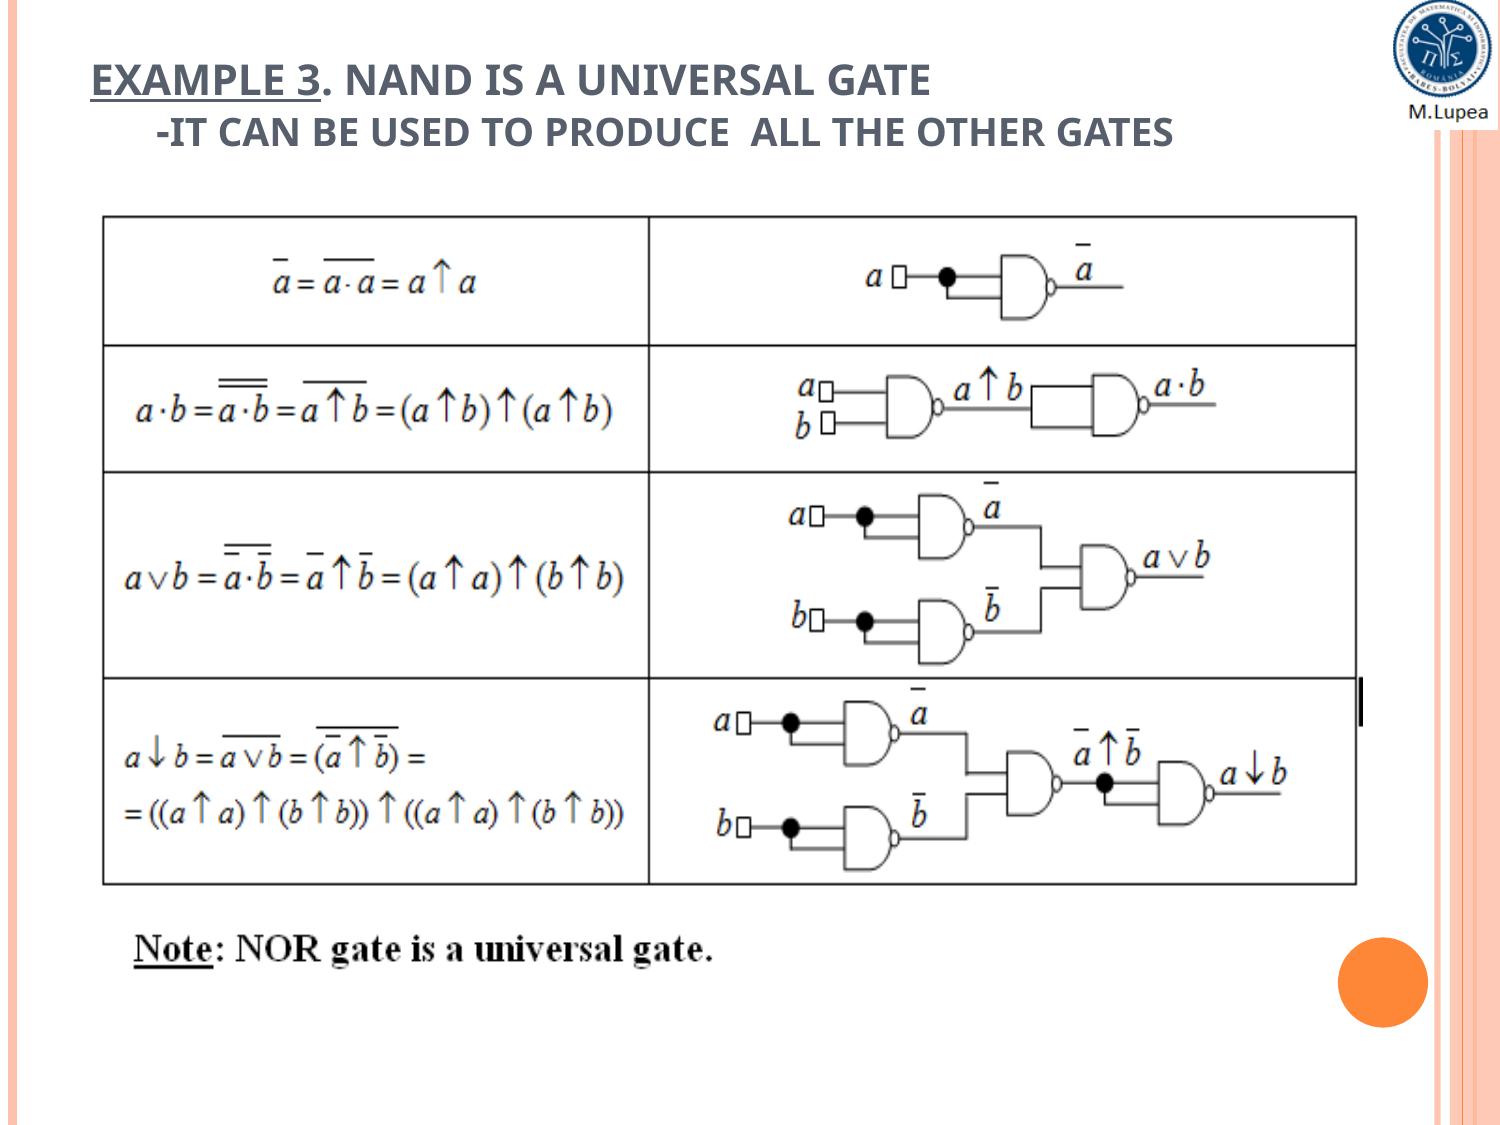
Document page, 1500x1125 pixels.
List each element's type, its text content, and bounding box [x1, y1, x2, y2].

picture [1393, 0, 1498, 131]
title Example 3. NAND is a universal gate -it can be used to produce all the other gates [75, 45, 1375, 163]
picture [124, 924, 728, 976]
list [99, 212, 1363, 888]
